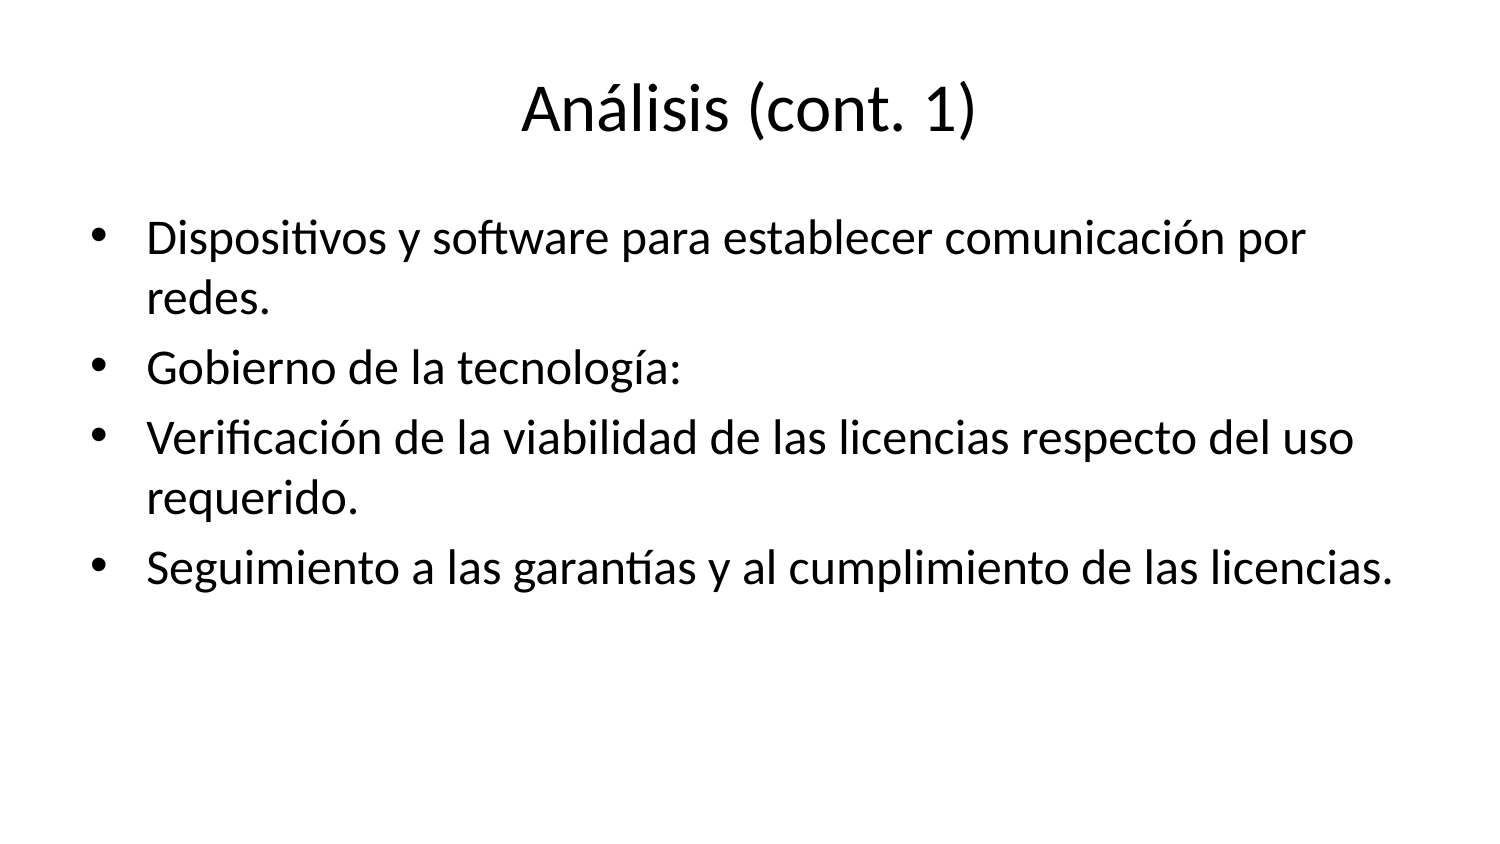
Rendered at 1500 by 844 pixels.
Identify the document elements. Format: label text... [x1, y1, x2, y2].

title Análisis (cont. 1) [75, 33, 1425, 175]
list Dispositivos y software para establecer comunicación por redes. Gobierno de la tecnología: Verificación de la viabilidad de las licencias respecto del uso requerido. Seguimiento a las garantías y al cumplimiento de las licencias. [75, 196, 1425, 754]
